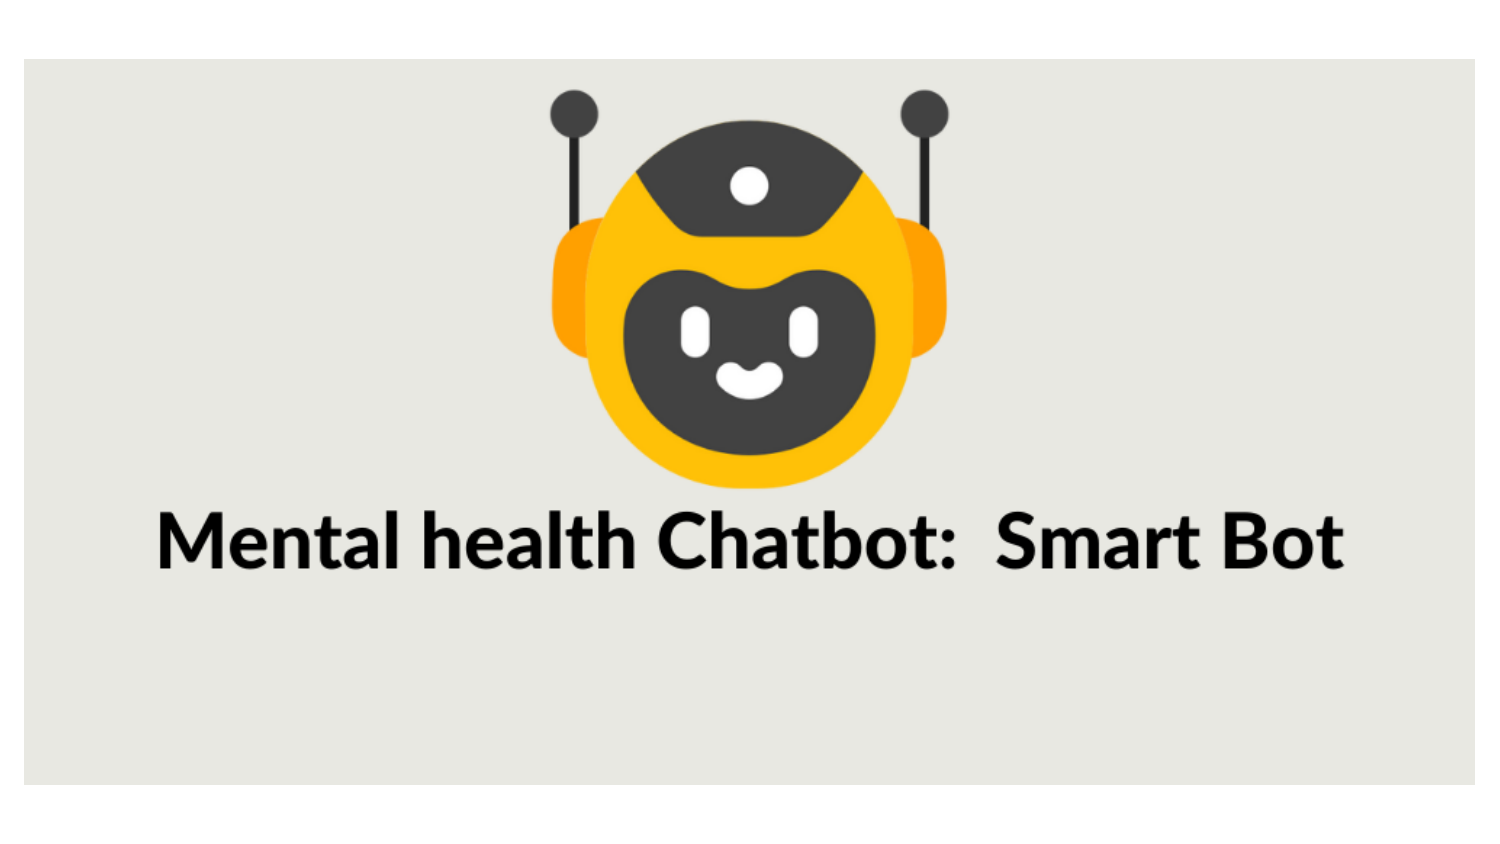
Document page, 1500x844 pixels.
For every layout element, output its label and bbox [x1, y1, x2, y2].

picture [24, 59, 1476, 785]
